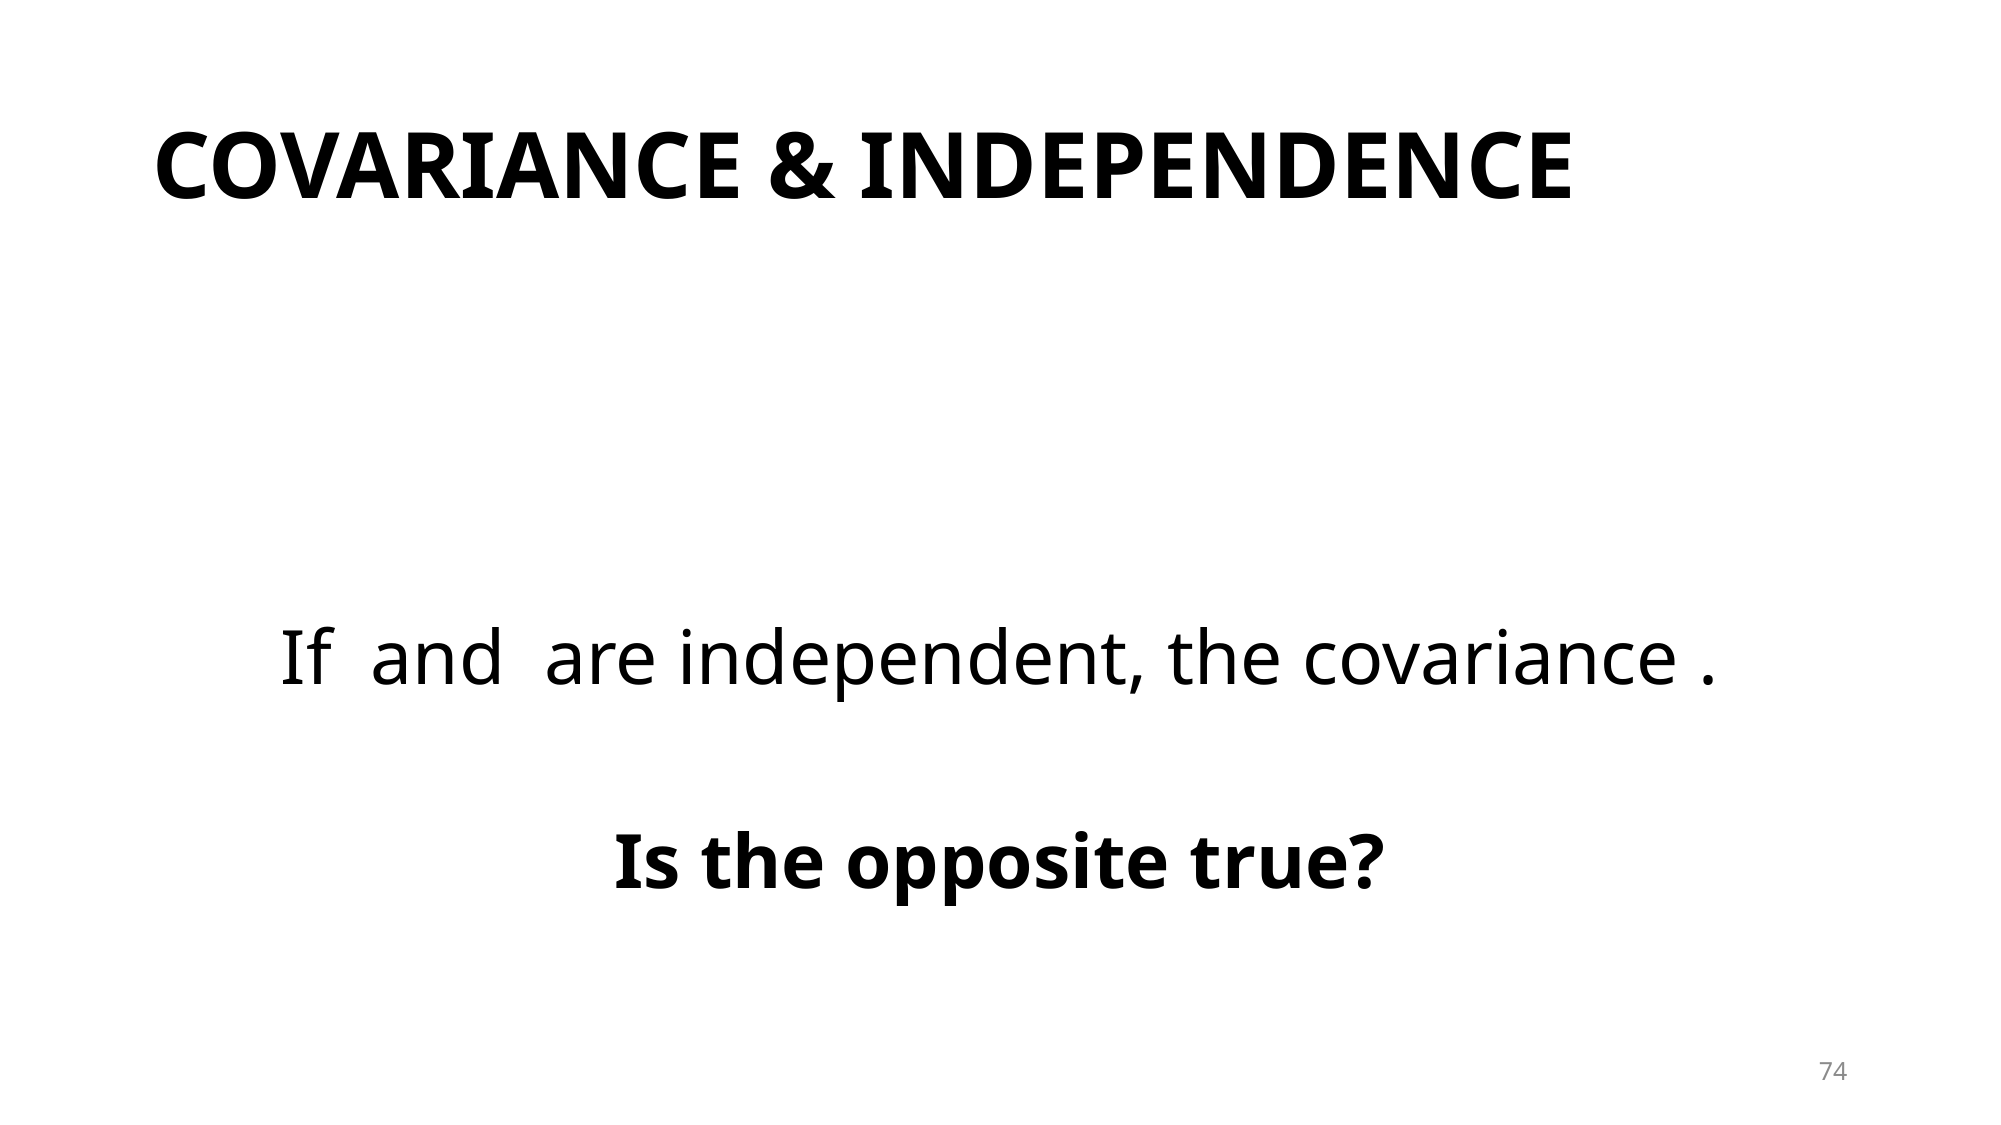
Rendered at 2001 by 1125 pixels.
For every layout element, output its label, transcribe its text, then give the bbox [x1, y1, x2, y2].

slide_number 74 [1412, 1042, 1863, 1103]
title COVARIANCE & INDEPENDENCE [137, 59, 1863, 278]
